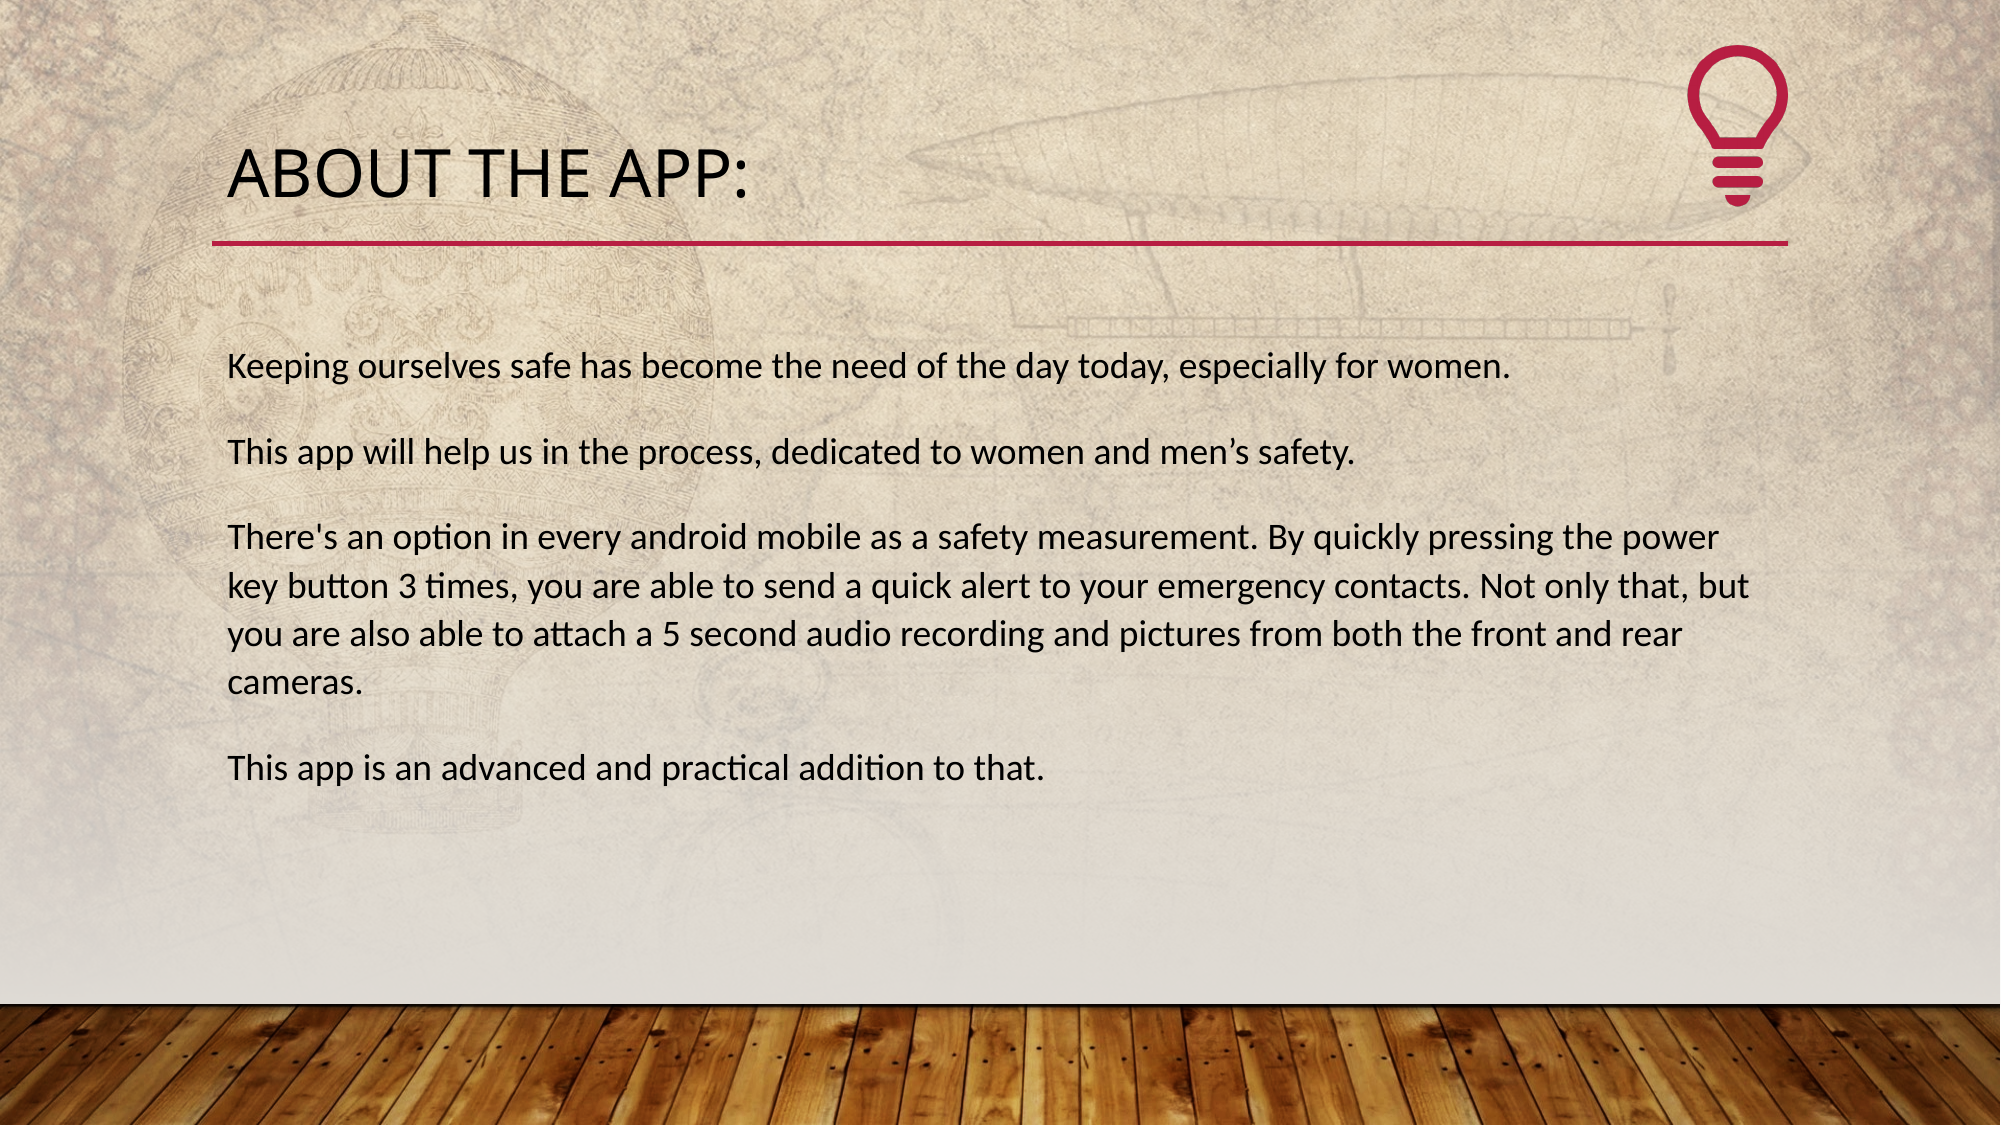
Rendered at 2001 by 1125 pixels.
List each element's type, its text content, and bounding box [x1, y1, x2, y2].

picture [1644, 33, 1830, 219]
title About the app: [212, 131, 1788, 305]
list Keeping ourselves safe has become the need of the day today, especially for women. This app will help us in the process, dedicated to women and men’s safety. There's an option in every android mobile as a safety measurement. By quickly pressing the power key button 3 times, you are able to send a quick alert to your emergency contacts. Not only that, but you are also able to attach a 5 second audio recording and pictures from both the front and rear cameras. This app is an advanced and practical addition to that. [212, 330, 1788, 897]
picture [0, 1004, 2000, 1125]
